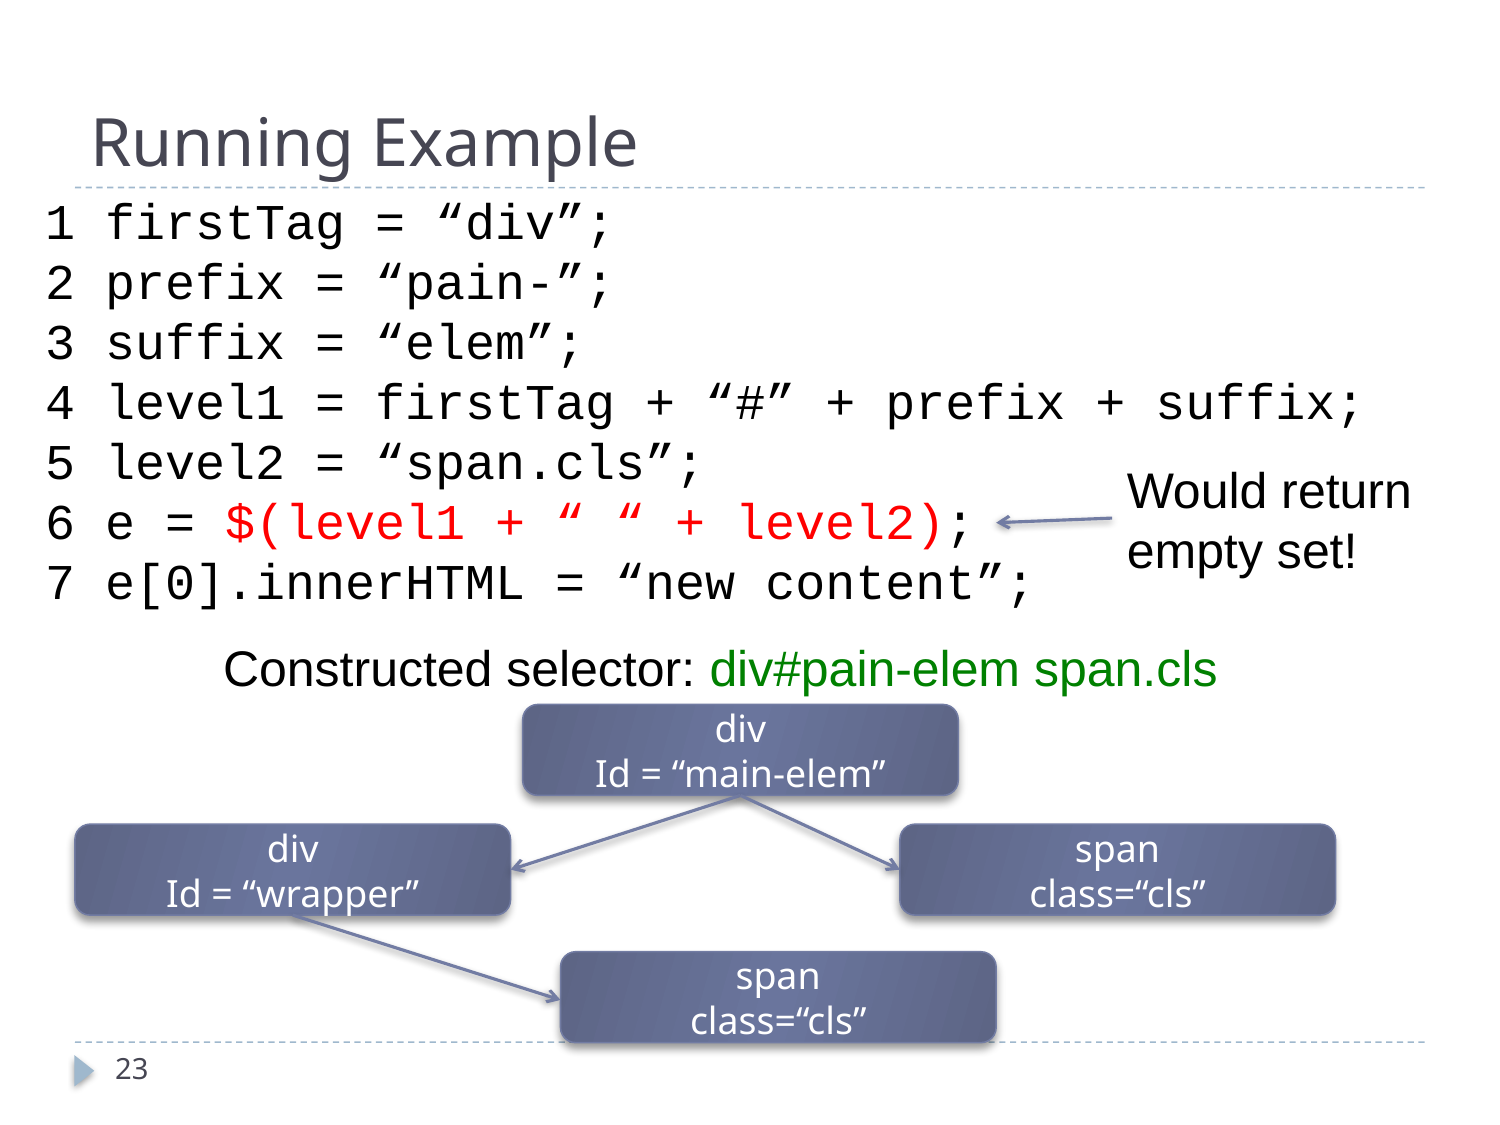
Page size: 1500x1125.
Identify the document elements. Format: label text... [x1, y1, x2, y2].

text_box Would return empty set! [1112, 450, 1480, 586]
title Running Example [74, 24, 1426, 188]
text_box div Id = “wrapper” [74, 823, 512, 916]
text_box div Id = “main-elem” [521, 703, 960, 797]
text_box span class=“cls” [899, 823, 1337, 916]
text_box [510, 795, 740, 870]
slide_number 23 [100, 1042, 426, 1103]
text_box 1 firstTag = “div”; 2 prefix = “pain-”; 3 suffix = “elem”; 4 level1 = firstTag + “#” + prefix + suffix; 5 level2 = “span.cls”; 6 e = $(level1 + “ “ + level2); 7 e[0].innerHTML = “new content”; [30, 181, 1425, 617]
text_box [740, 795, 901, 870]
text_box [995, 518, 1113, 523]
text_box span class=“cls” [559, 950, 997, 1044]
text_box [292, 914, 561, 1001]
text_box Constructed selector: div#pain-elem span.cls [208, 628, 1292, 704]
